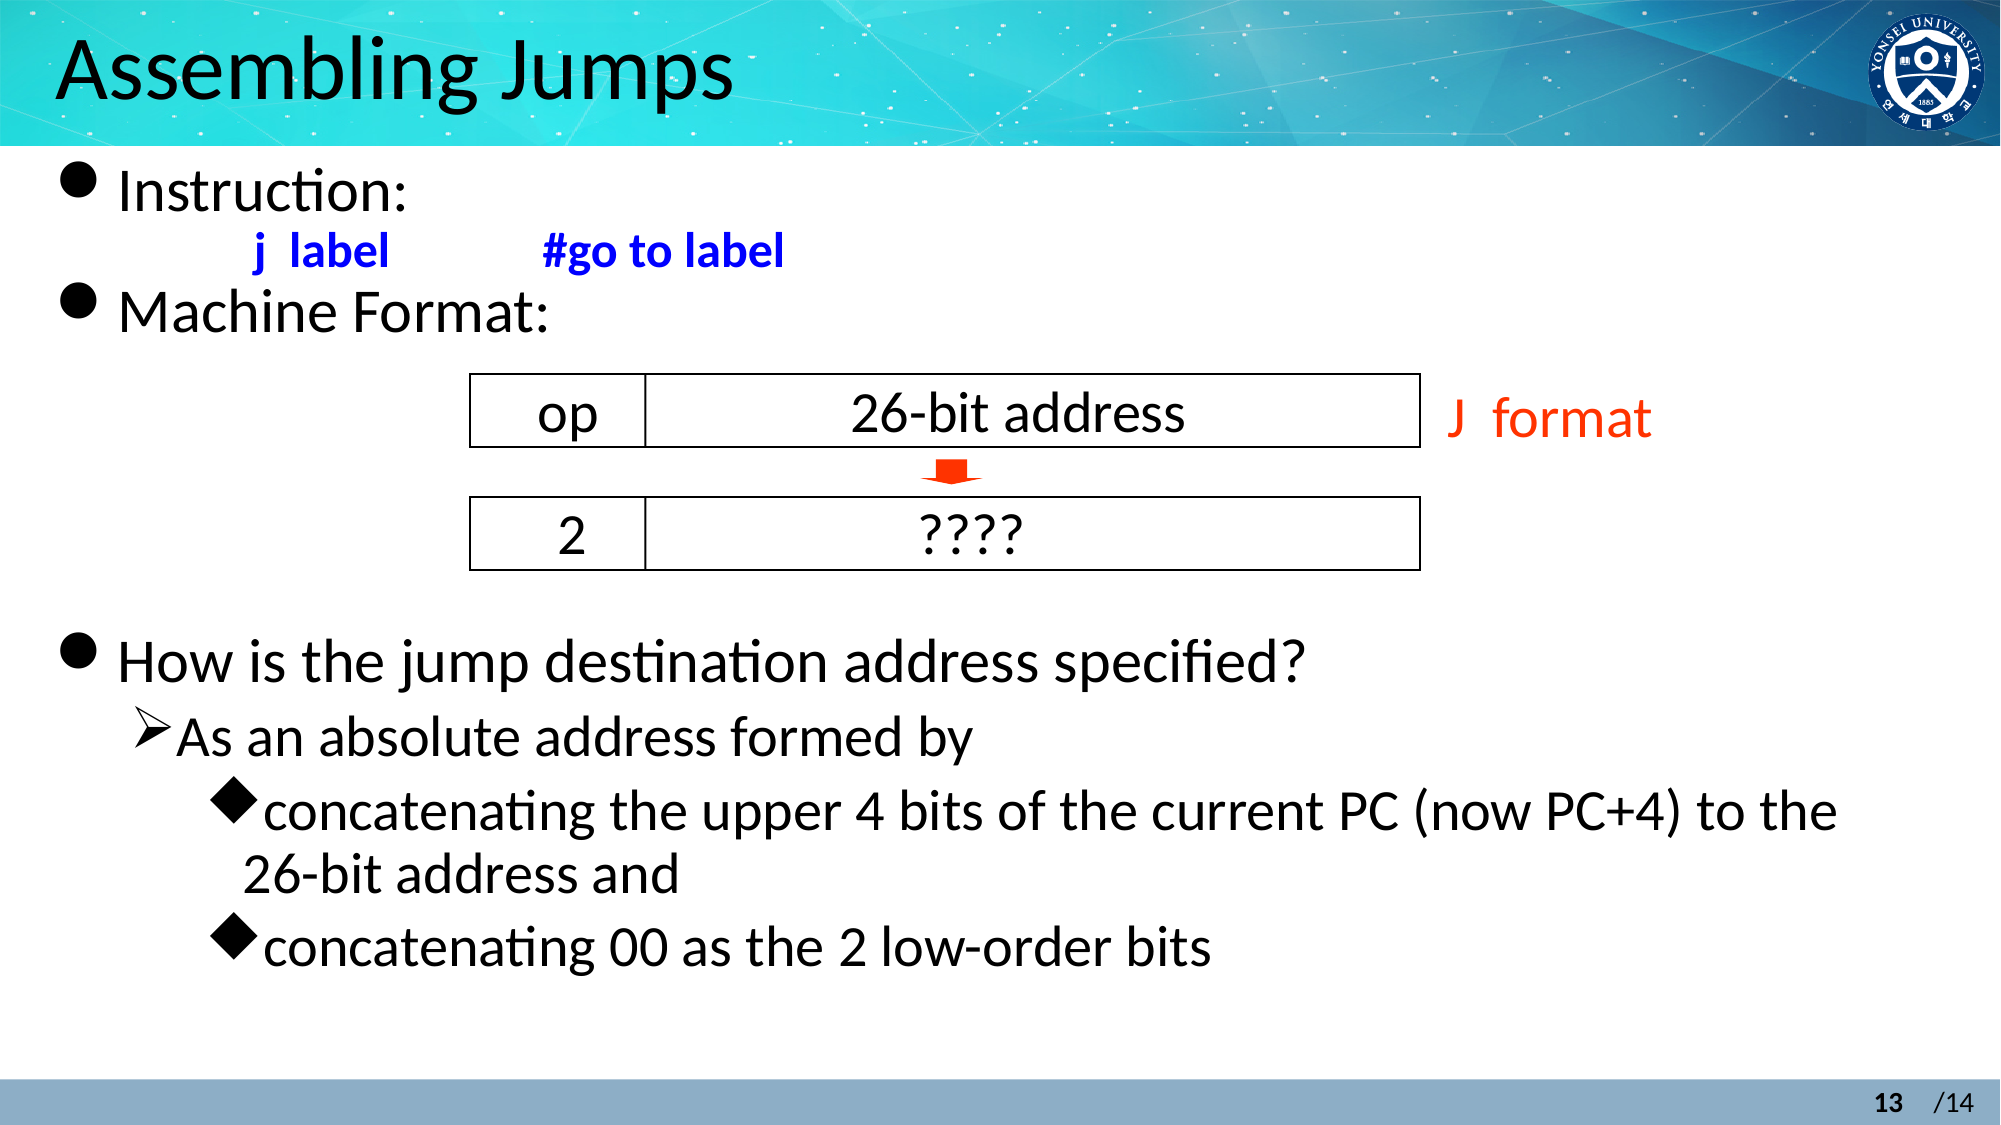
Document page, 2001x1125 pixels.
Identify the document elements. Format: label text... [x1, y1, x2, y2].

text_box op 26-bit address [522, 447, 1202, 452]
text_box [470, 496, 542, 570]
slide_number 13 [1785, 1070, 1919, 1125]
picture [0, 0, 2001, 168]
text_box J format [1432, 371, 1696, 457]
text_box 2 ???? [542, 488, 1042, 574]
title Assembling Jumps [40, 10, 1958, 130]
text_box [470, 373, 645, 447]
list Instruction: j label #go to label Machine Format: How is the jump destination address specified? As an absolute address formed by concatenating the upper 4 bits of the current PC (now PC+4) to the 26-bit address and concatenating 00 as the 2 low-order bits [40, 149, 1958, 1014]
text_box op 26-bit address [522, 366, 1202, 373]
text_box [1042, 496, 1421, 570]
text_box [646, 373, 1421, 447]
text_box [920, 459, 983, 485]
